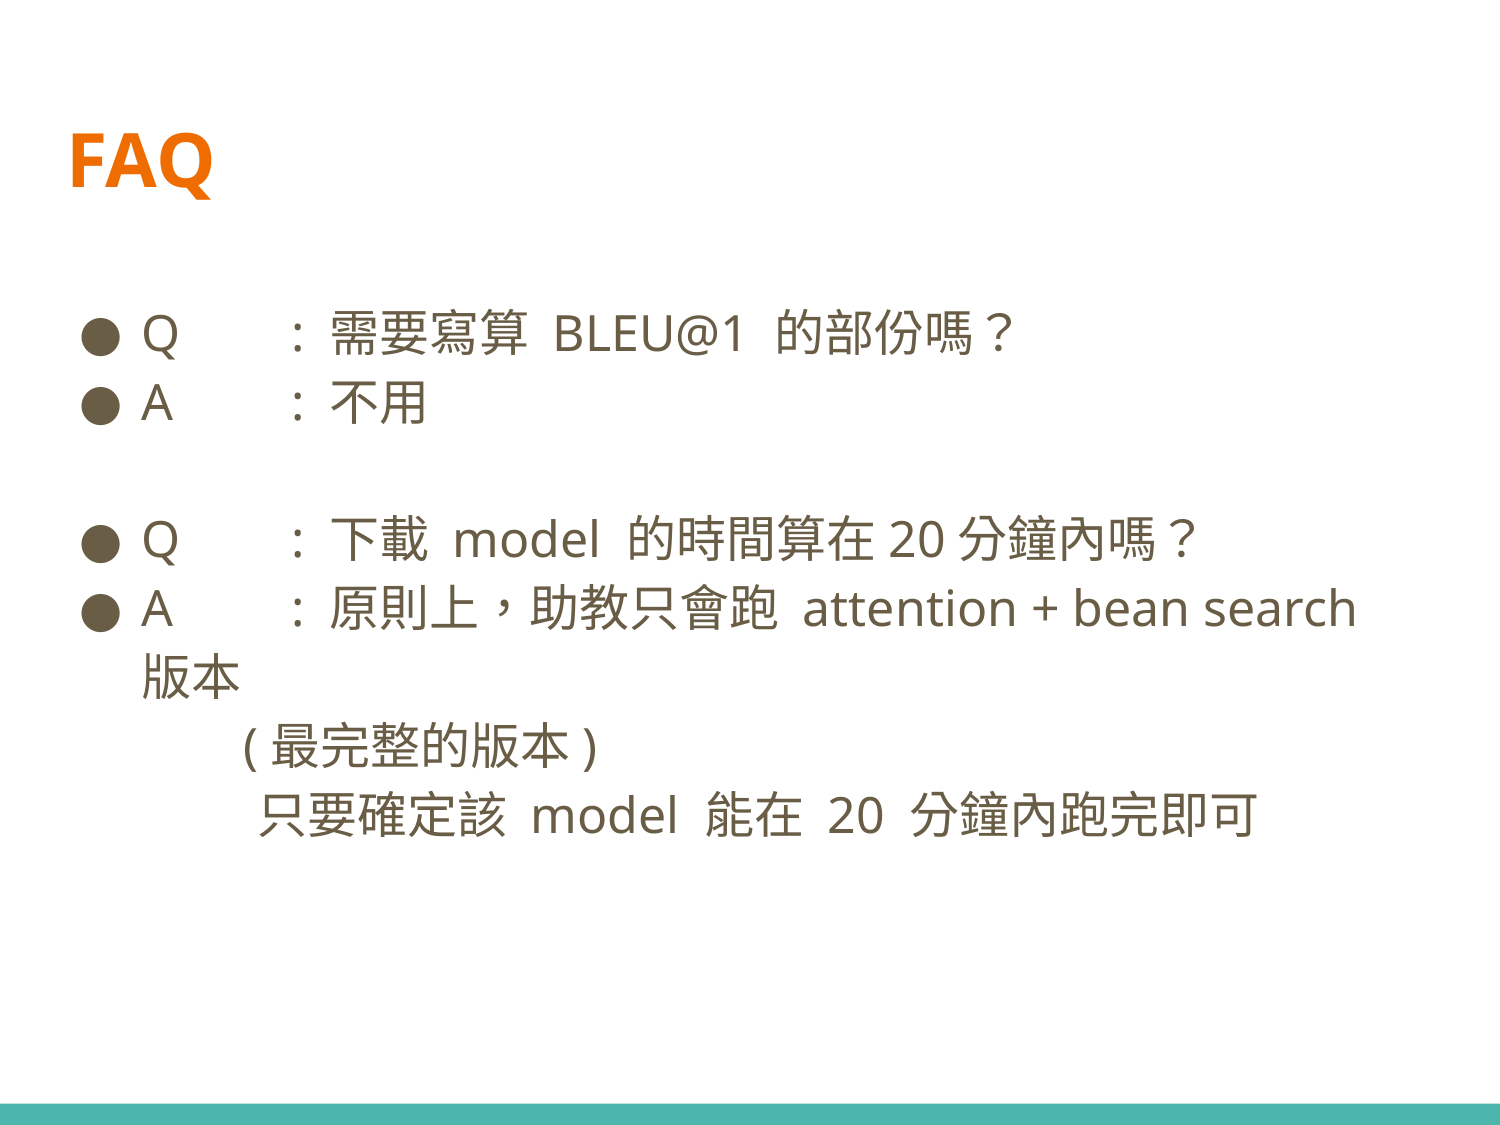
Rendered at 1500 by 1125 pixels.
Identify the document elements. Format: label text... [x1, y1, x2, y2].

list Q : 需要寫算 BLEU@1 的部份嗎？ A : 不用 Q : 下載 model 的時間算在20分鐘內嗎？ A : 原則上，助教只會跑 attention + bean search 版本 (最完整的版本) 只要確定該 model 能在 20 分鐘內跑完即可 [51, 276, 1449, 1000]
title FAQ [51, 97, 1449, 252]
